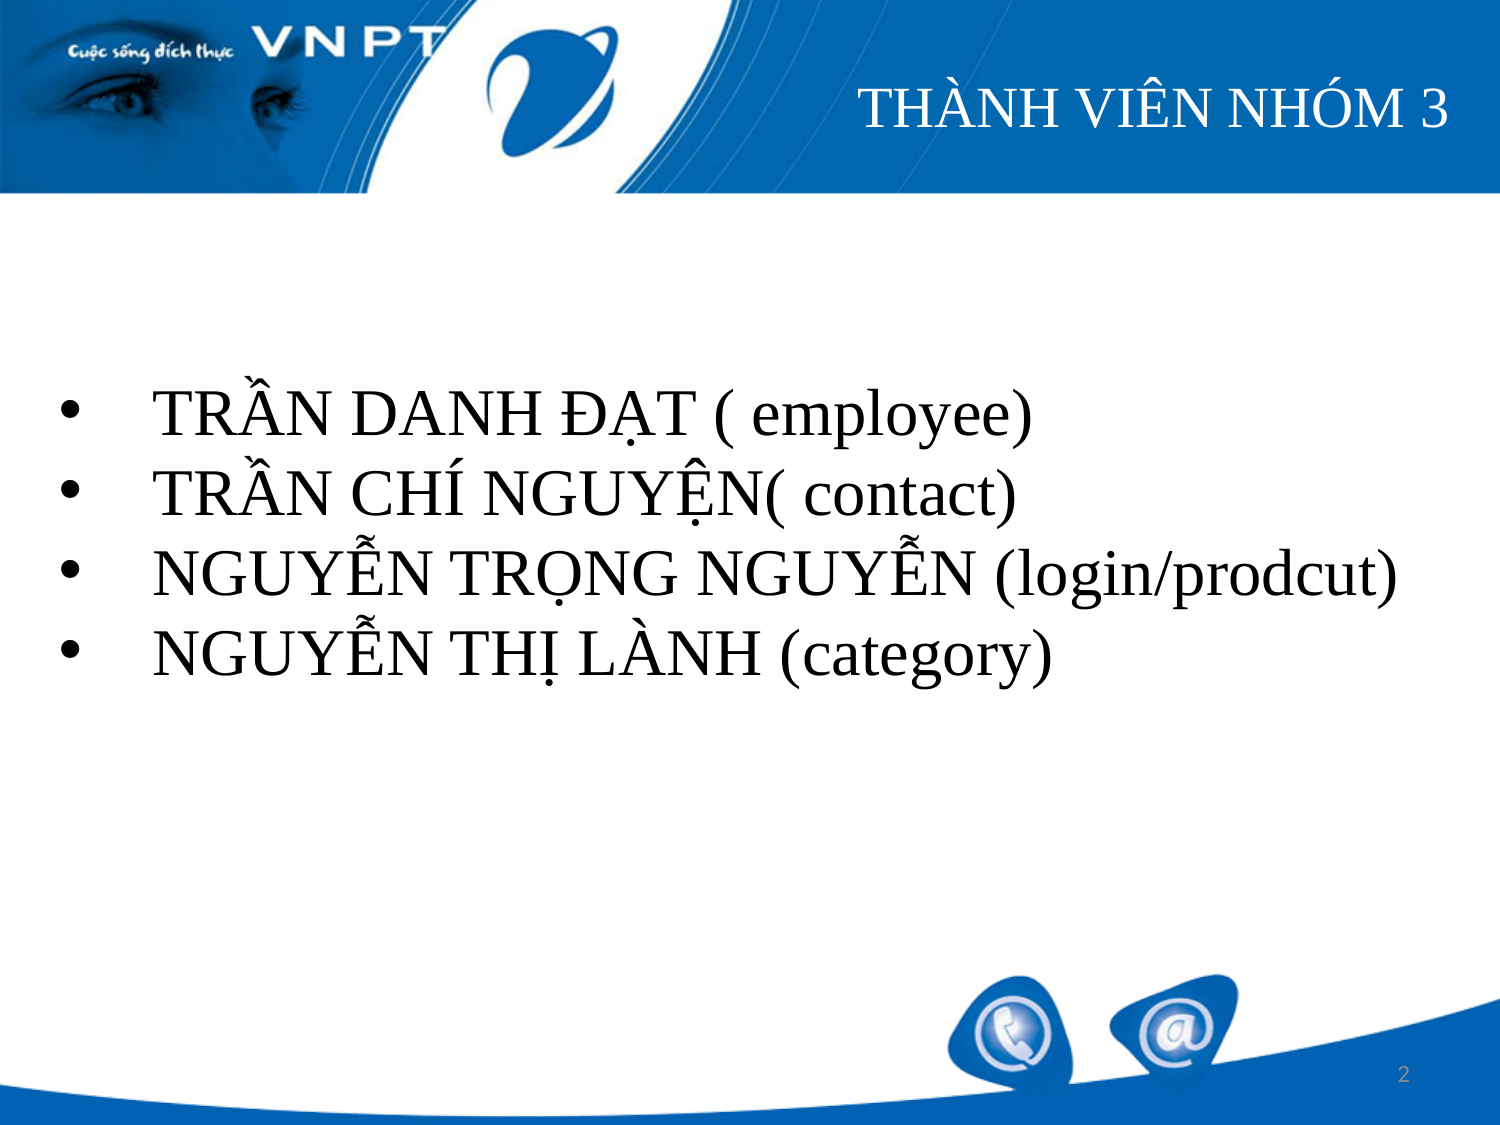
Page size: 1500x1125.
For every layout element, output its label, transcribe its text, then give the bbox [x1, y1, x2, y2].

text_box TRẦN DANH ĐẠT ( employee) TRẦN CHÍ NGUYỆN( contact) NGUYỄN TRỌNG NGUYỄN (login/prodcut) NGUYỄN THỊ LÀNH (category) [43, 361, 1457, 696]
text_box 2 [1074, 1042, 1425, 1103]
text_box THÀNH VIÊN NHÓM 3 [842, 61, 1474, 147]
picture [0, 0, 1500, 1125]
